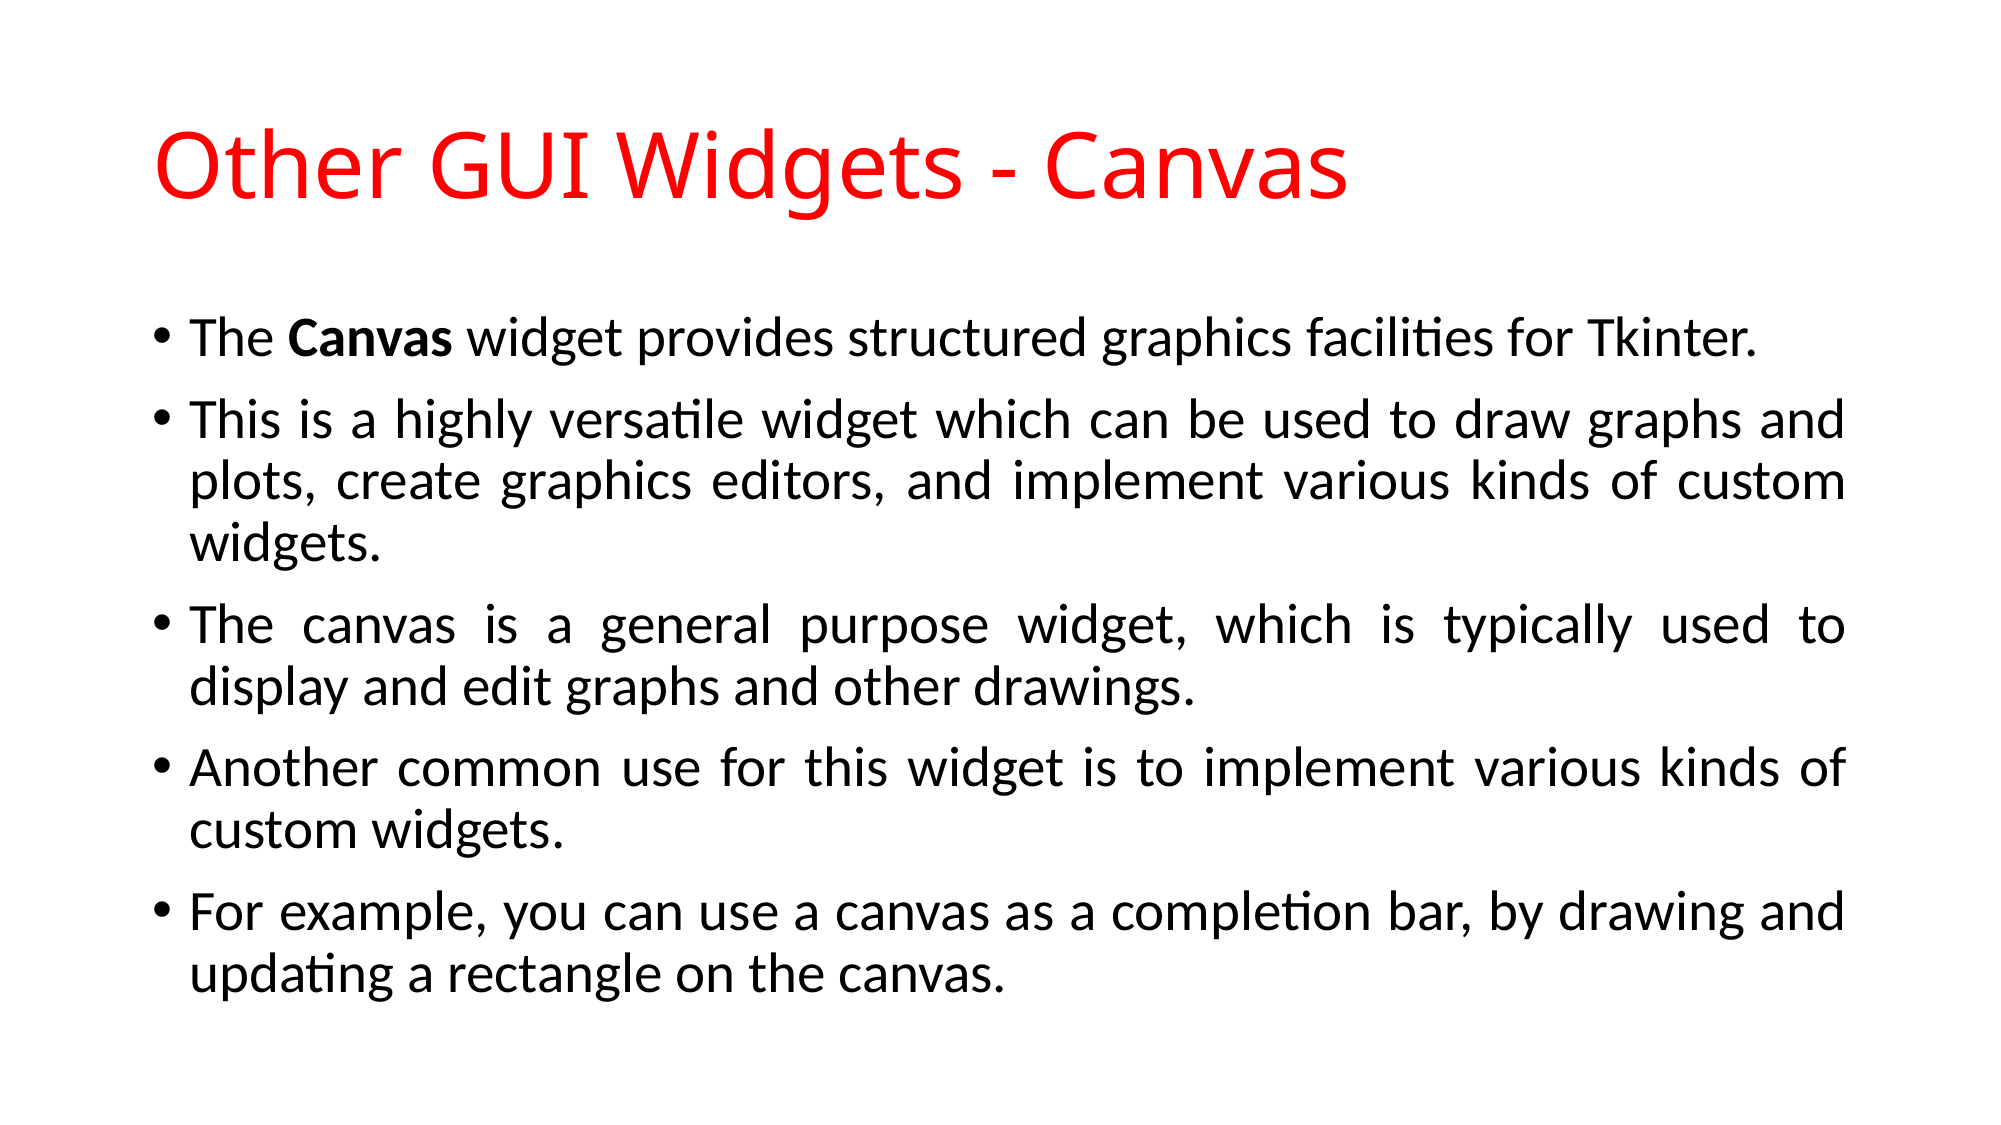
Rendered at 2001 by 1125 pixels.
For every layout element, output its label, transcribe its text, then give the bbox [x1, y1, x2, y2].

title Other GUI Widgets - Canvas [137, 59, 1863, 278]
list The Canvas widget provides structured graphics facilities for Tkinter. This is a highly versatile widget which can be used to draw graphs and plots, create graphics editors, and implement various kinds of custom widgets. The canvas is a general purpose widget, which is typically used to display and edit graphs and other drawings. Another common use for this widget is to implement various kinds of custom widgets. For example, you can use a canvas as a completion bar, by drawing and updating a rectangle on the canvas. [137, 299, 1863, 1014]
